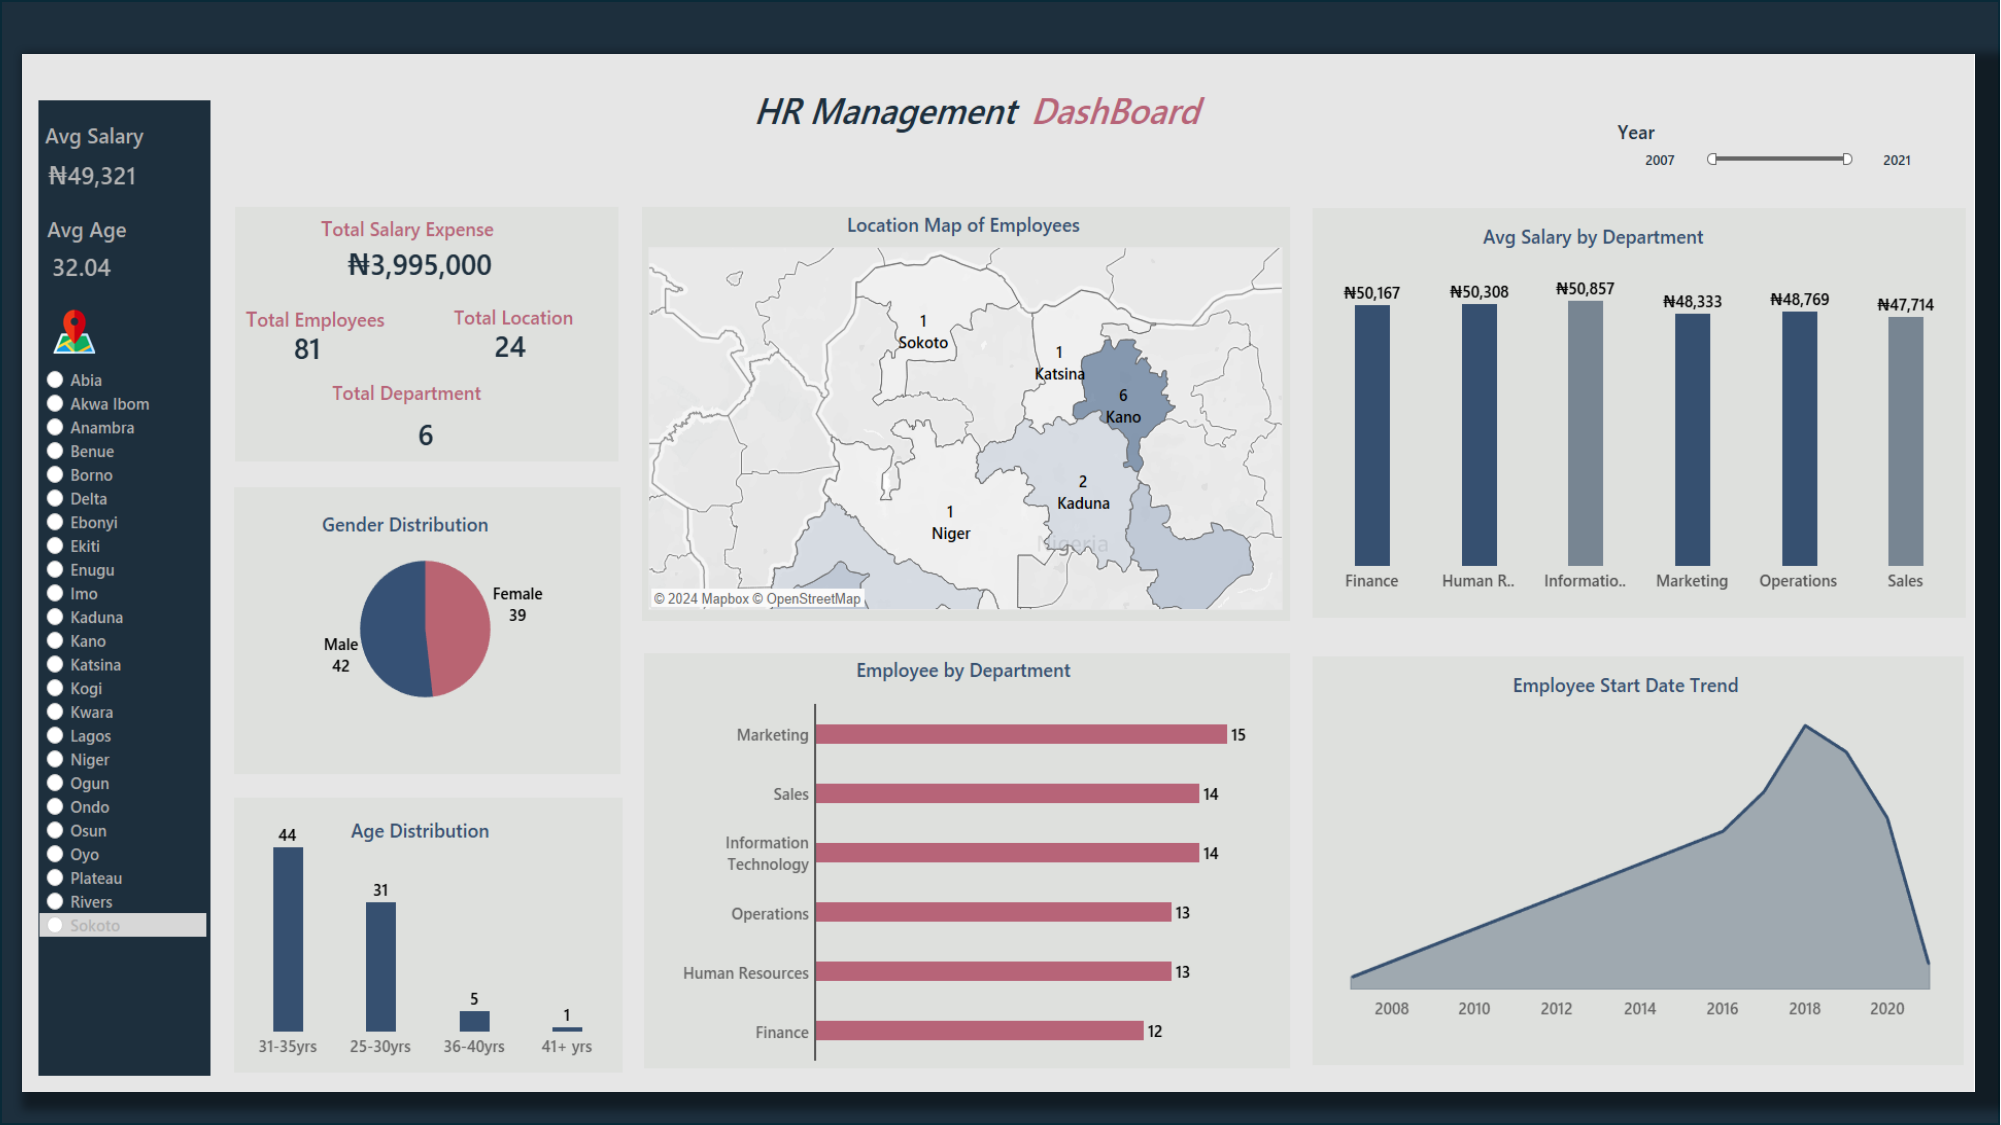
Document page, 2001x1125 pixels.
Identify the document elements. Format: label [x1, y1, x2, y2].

picture [22, 54, 1975, 1092]
text_box [0, 0, 2000, 1125]
